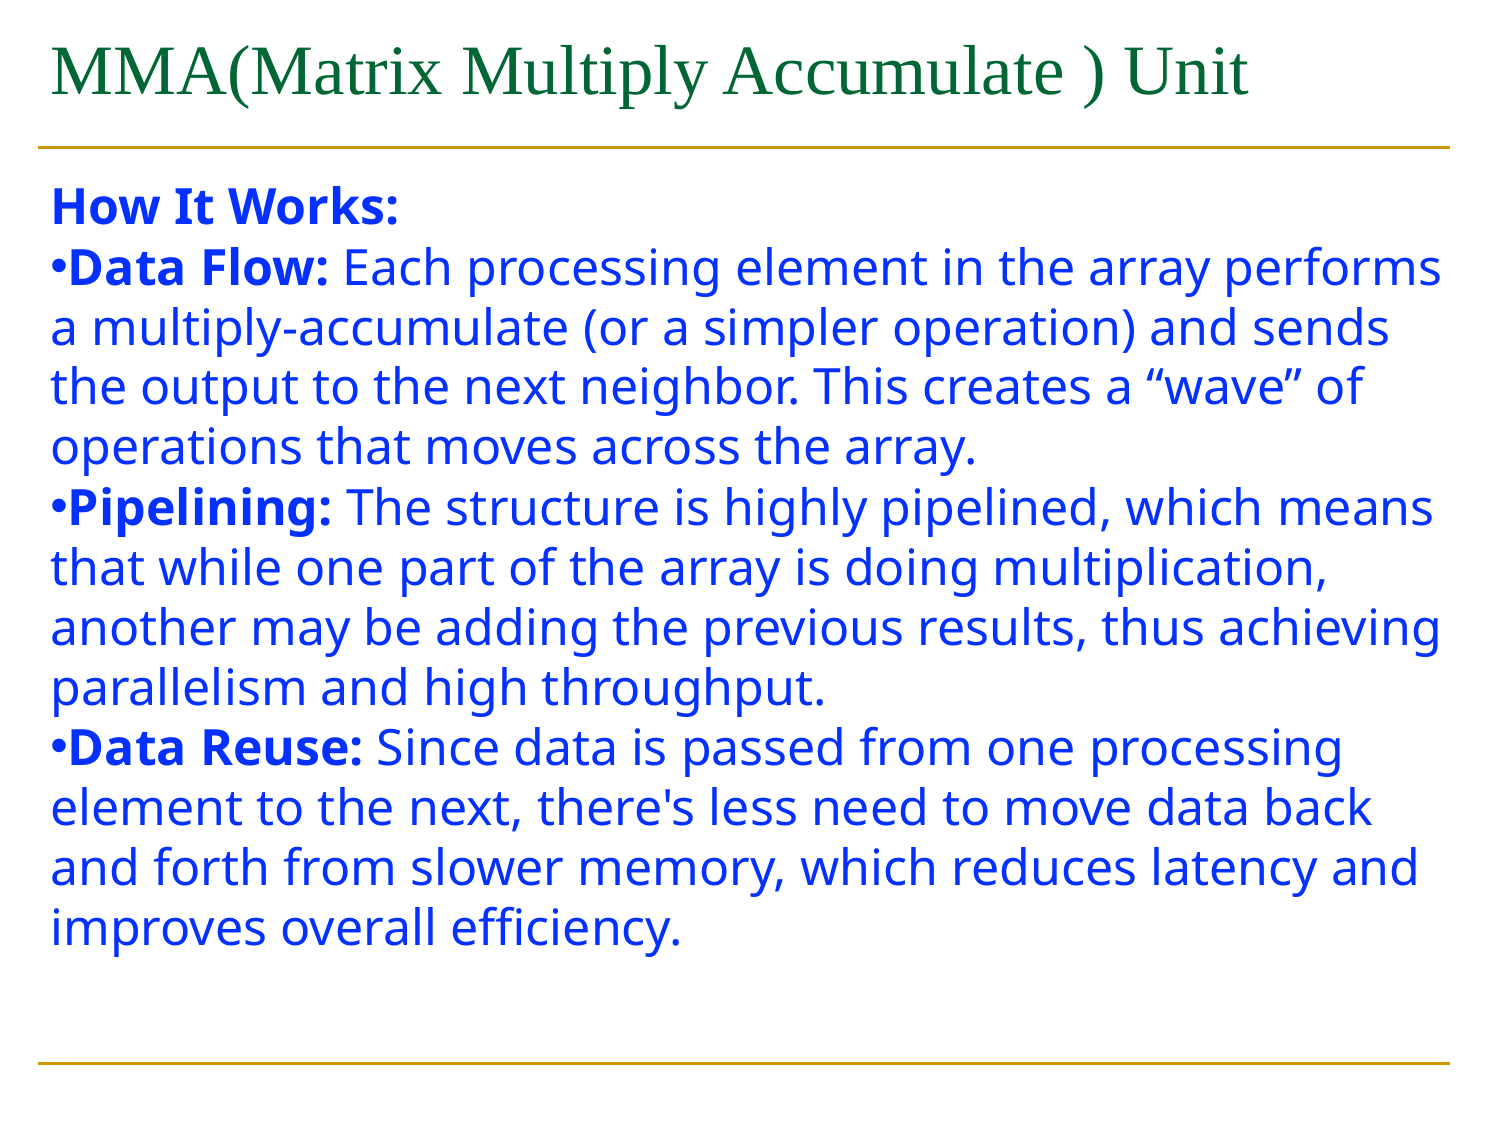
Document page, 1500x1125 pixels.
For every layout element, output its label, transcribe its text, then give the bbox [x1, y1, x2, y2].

list How It Works: Data Flow: Each processing element in the array performs a multiply-accumulate (or a simpler operation) and sends the output to the next neighbor. This creates a “wave” of operations that moves across the array. Pipelining: The structure is highly pipelined, which means that while one part of the array is doing multiplication, another may be adding the previous results, thus achieving parallelism and high throughput. Data Reuse: Since data is passed from one processing element to the next, there's less need to move data back and forth from slower memory, which reduces latency and improves overall efficiency. [50, 174, 1450, 1024]
title MMA(Matrix Multiply Accumulate ) Unit [50, 23, 1450, 110]
